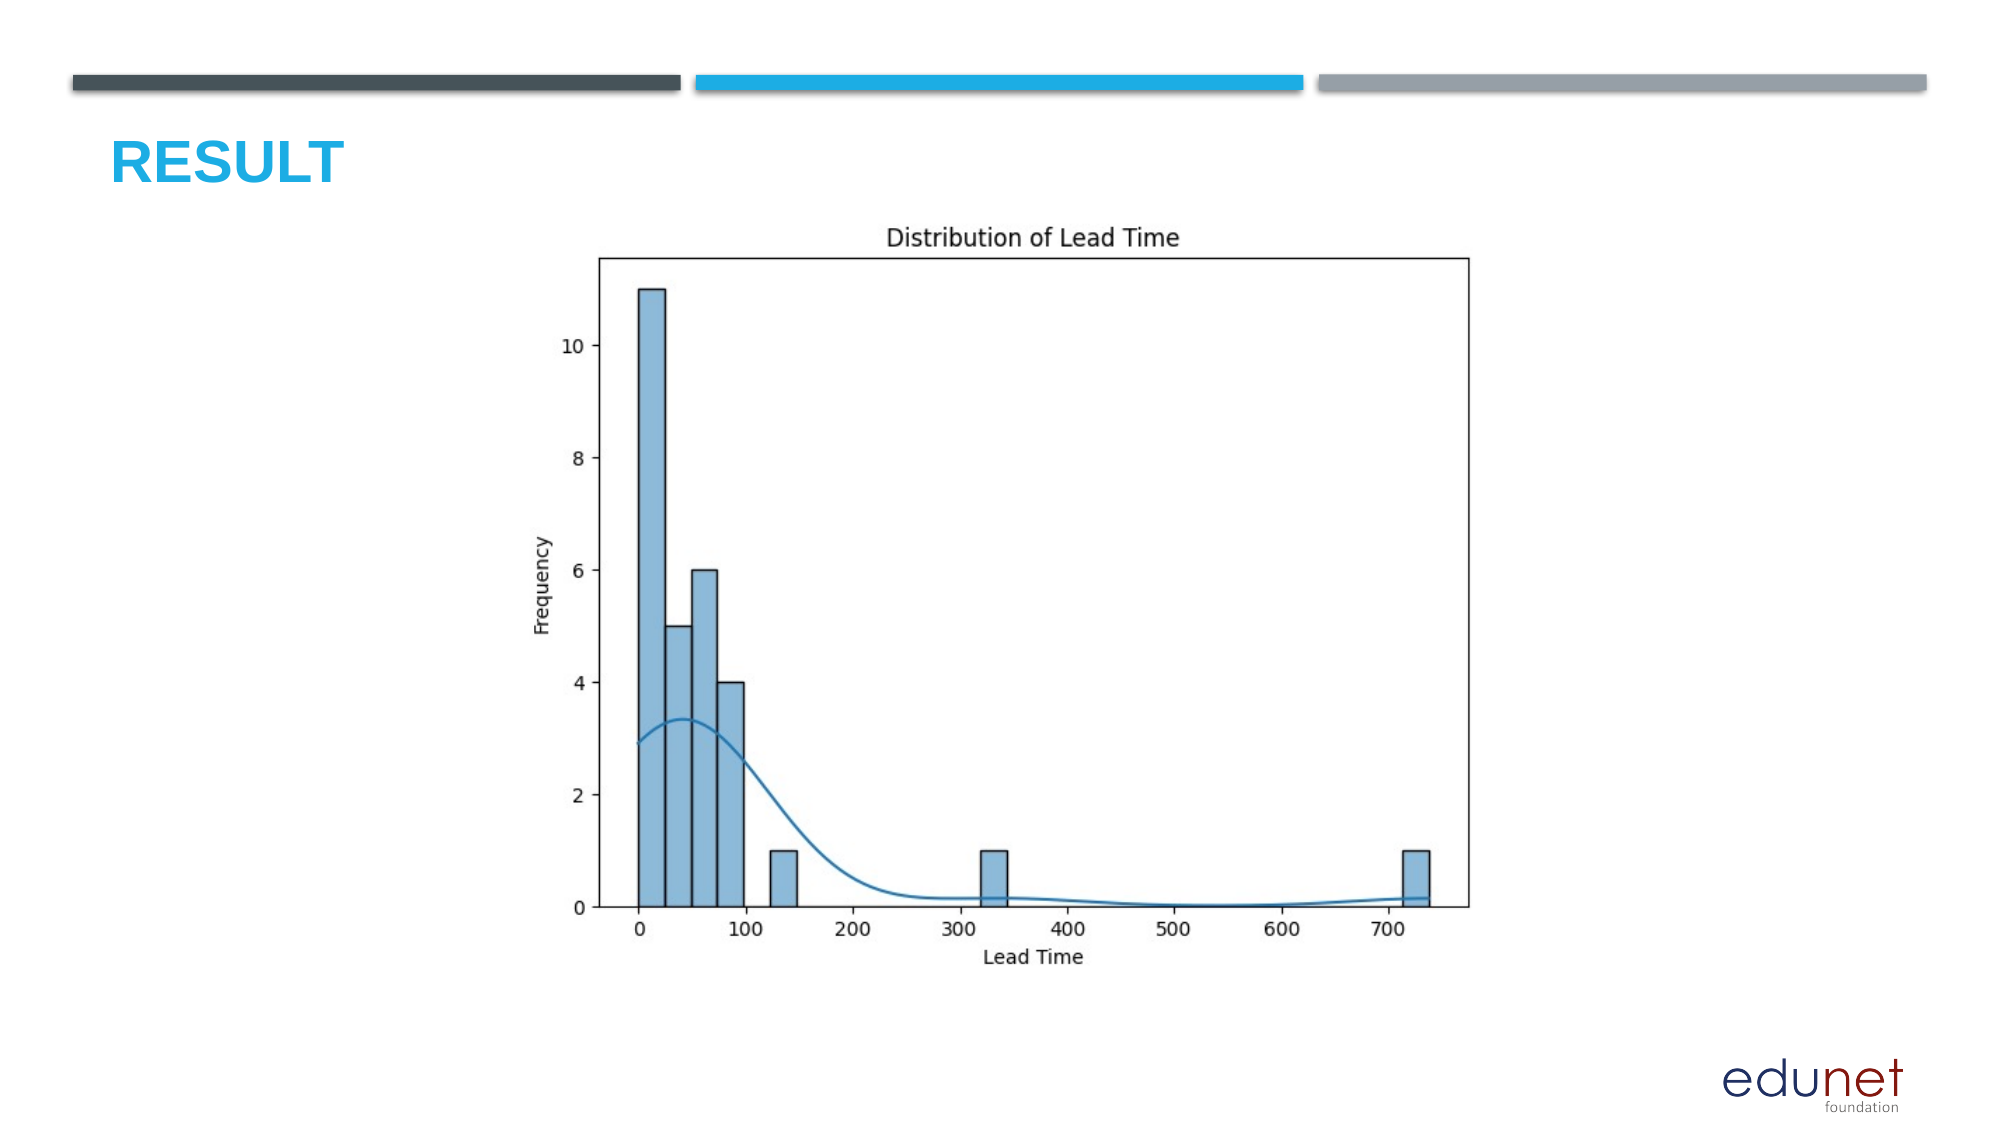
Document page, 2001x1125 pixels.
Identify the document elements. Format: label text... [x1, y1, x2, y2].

picture [1719, 1056, 1905, 1116]
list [518, 212, 1482, 981]
title Result [95, 115, 1905, 203]
